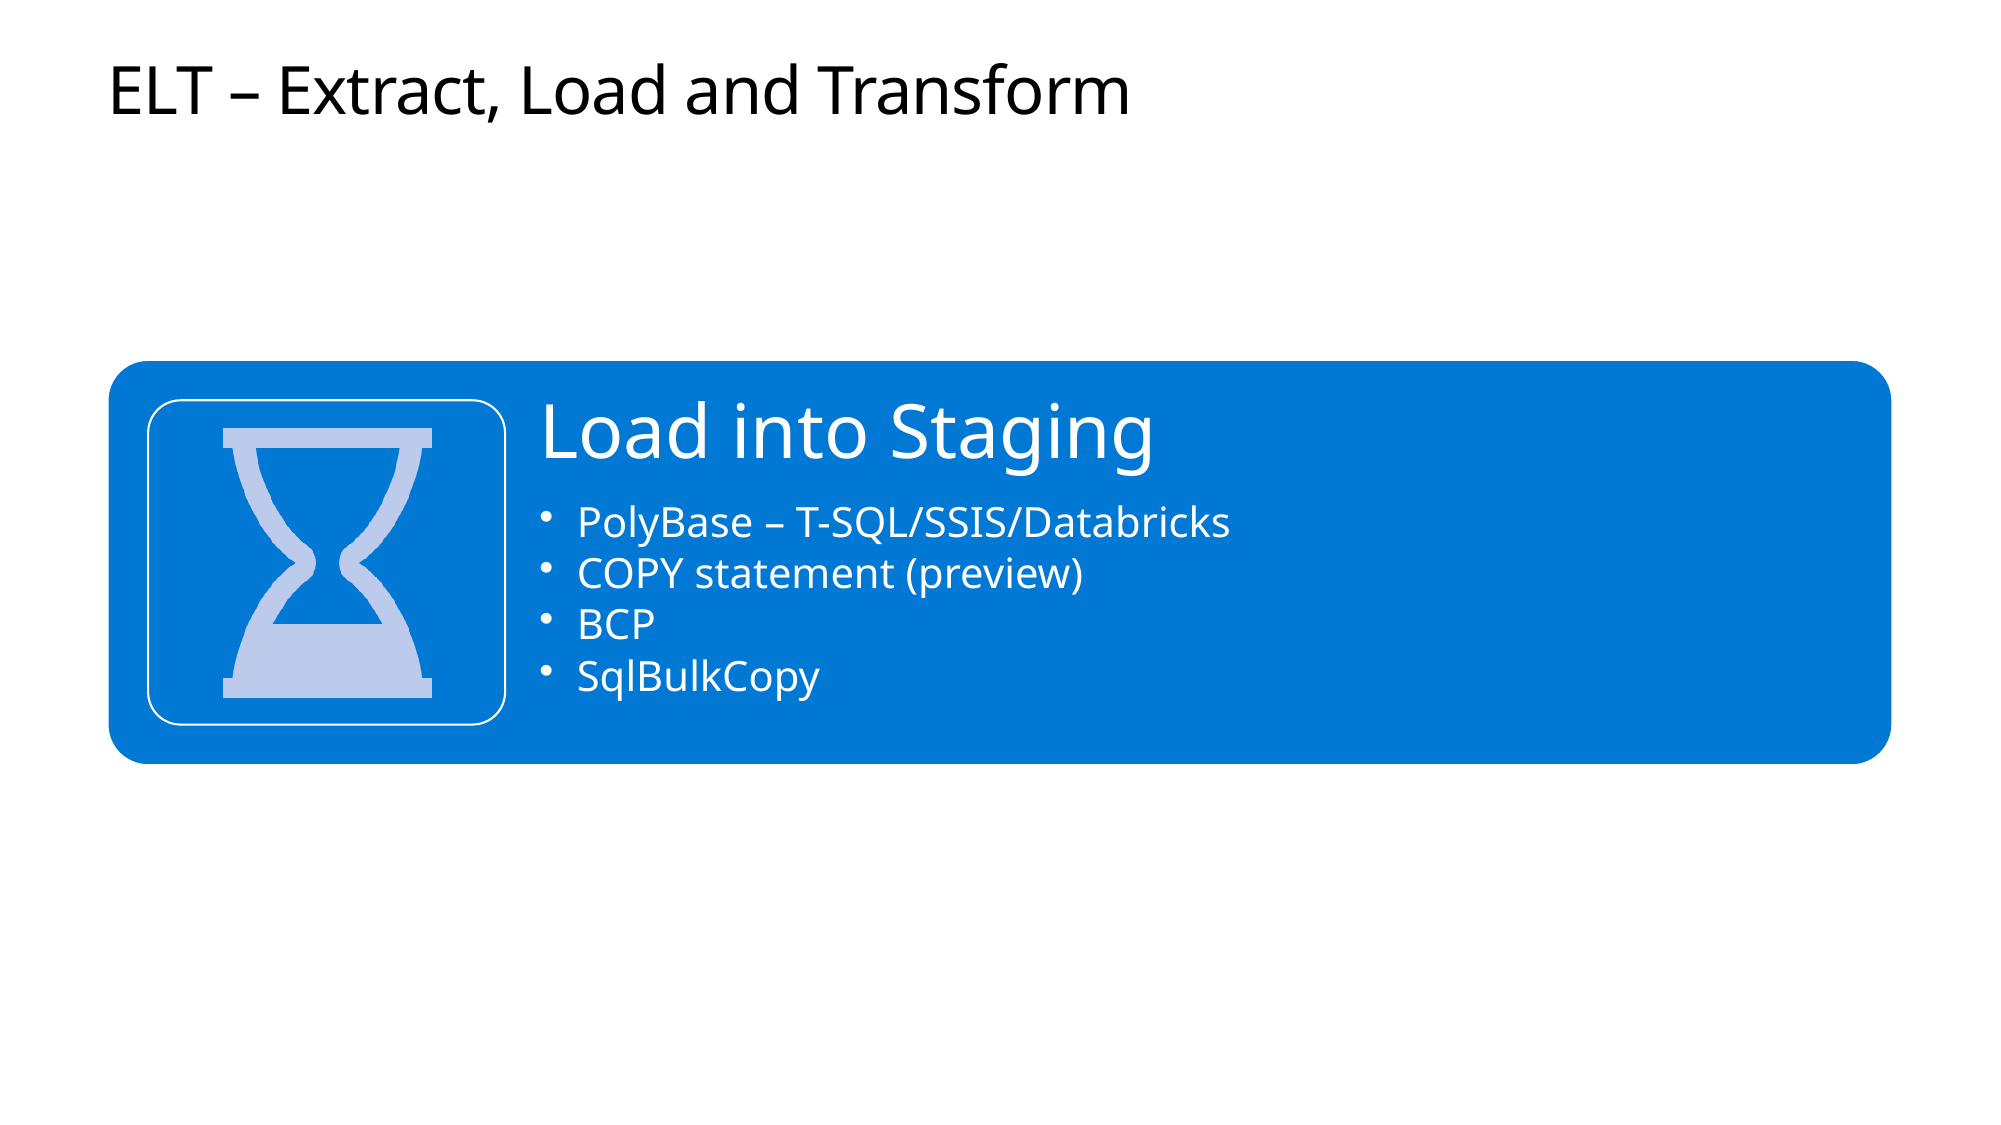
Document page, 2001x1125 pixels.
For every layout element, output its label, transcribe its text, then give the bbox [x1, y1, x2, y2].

title ELT – Extract, Load and Transform [107, 52, 1893, 129]
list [107, 359, 1893, 766]
